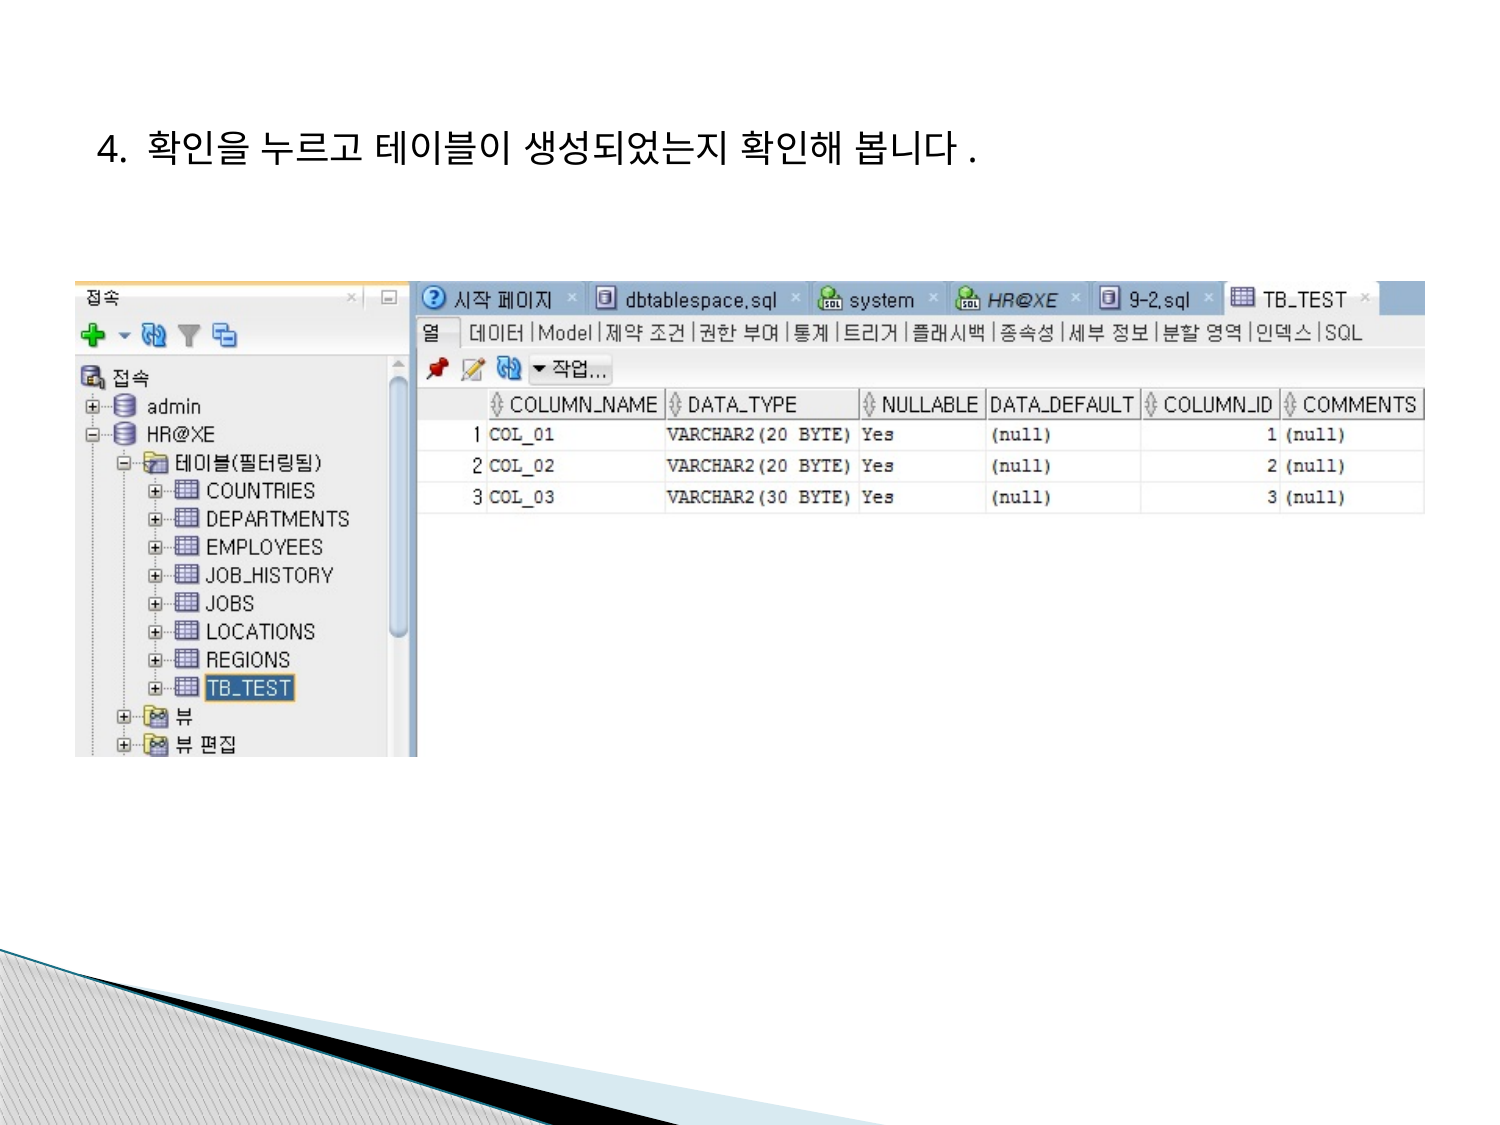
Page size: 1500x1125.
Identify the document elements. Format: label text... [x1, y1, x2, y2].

picture [75, 280, 1425, 757]
text_box 4. 확인을 누르고 테이블이 생성되었는지 확인해 봅니다. [82, 117, 1395, 177]
